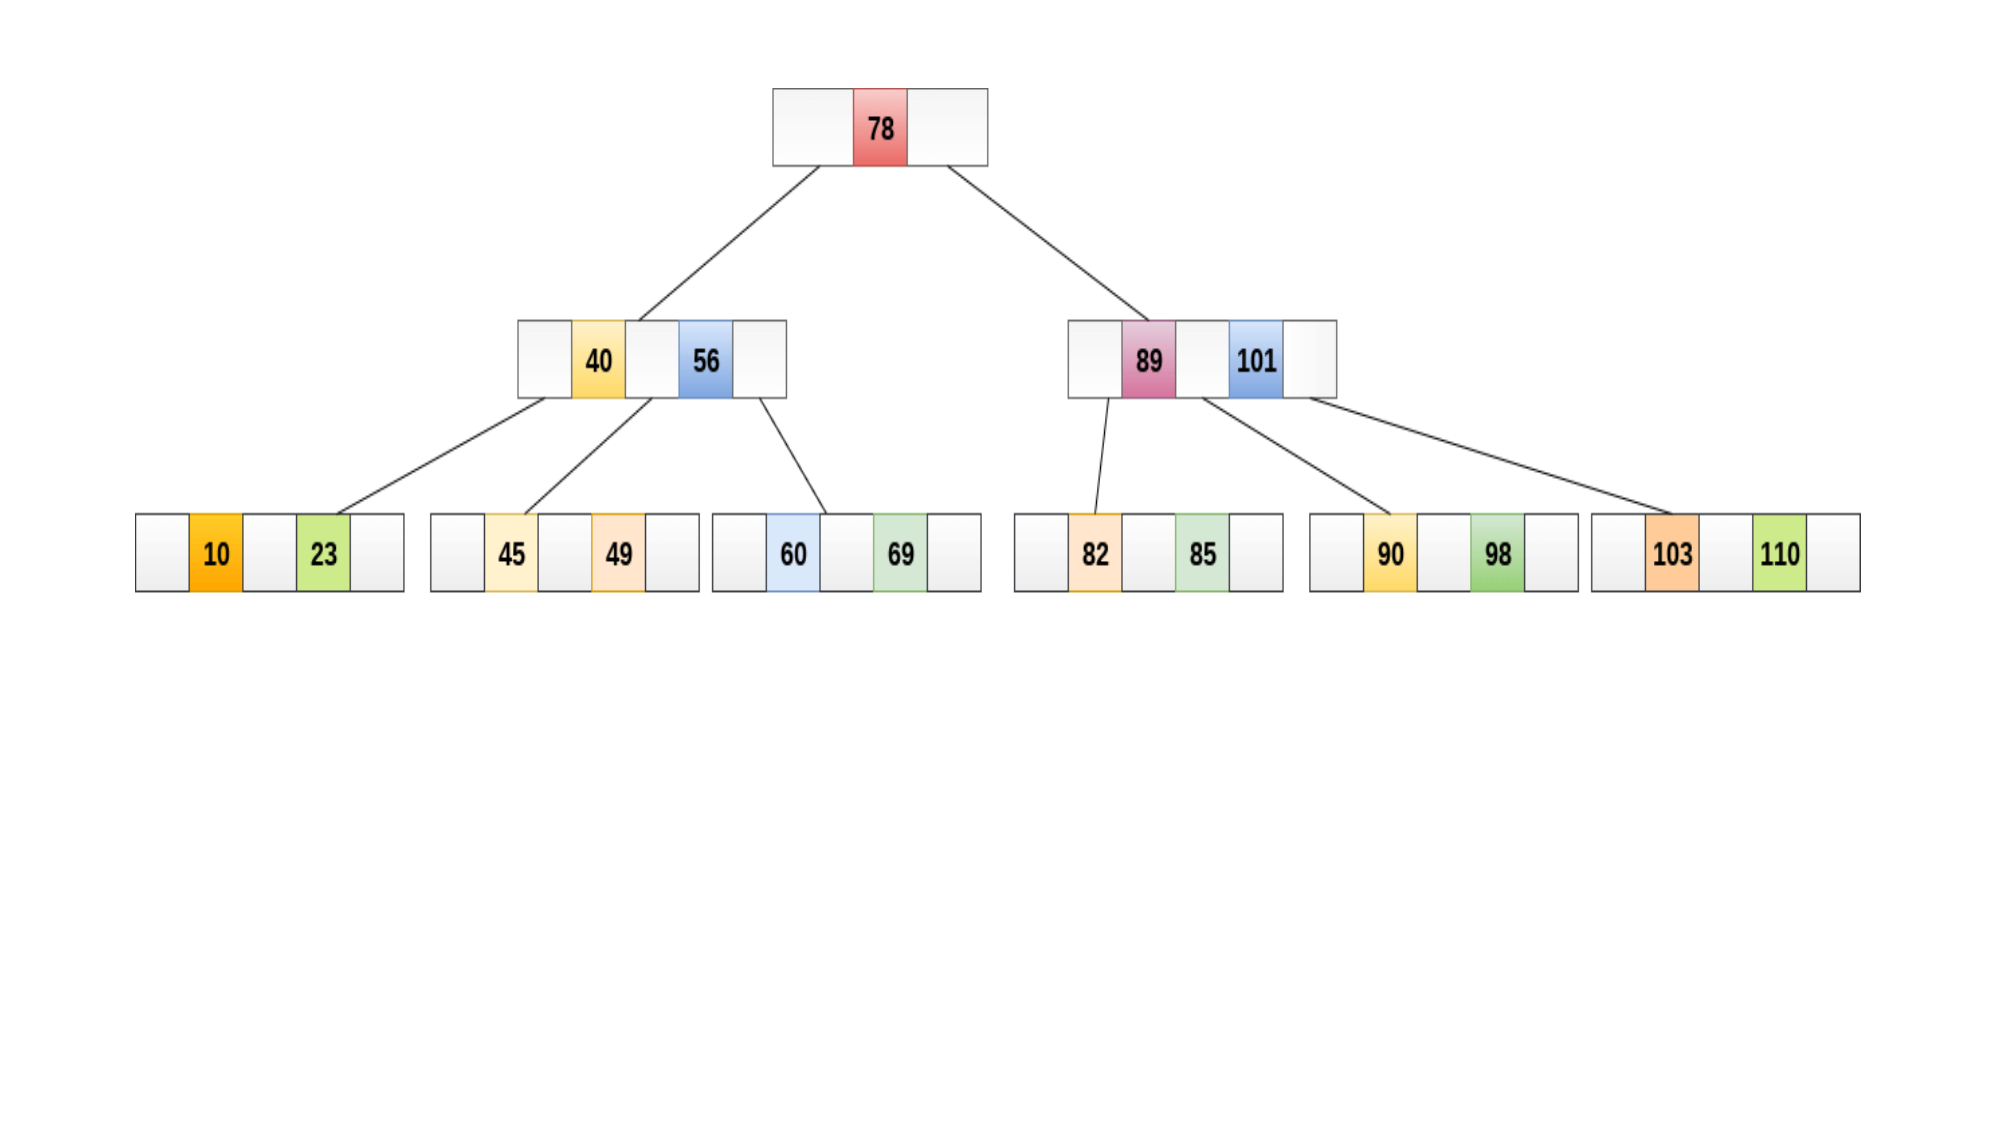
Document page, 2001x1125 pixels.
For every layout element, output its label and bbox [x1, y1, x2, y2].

list [135, 88, 1861, 1090]
